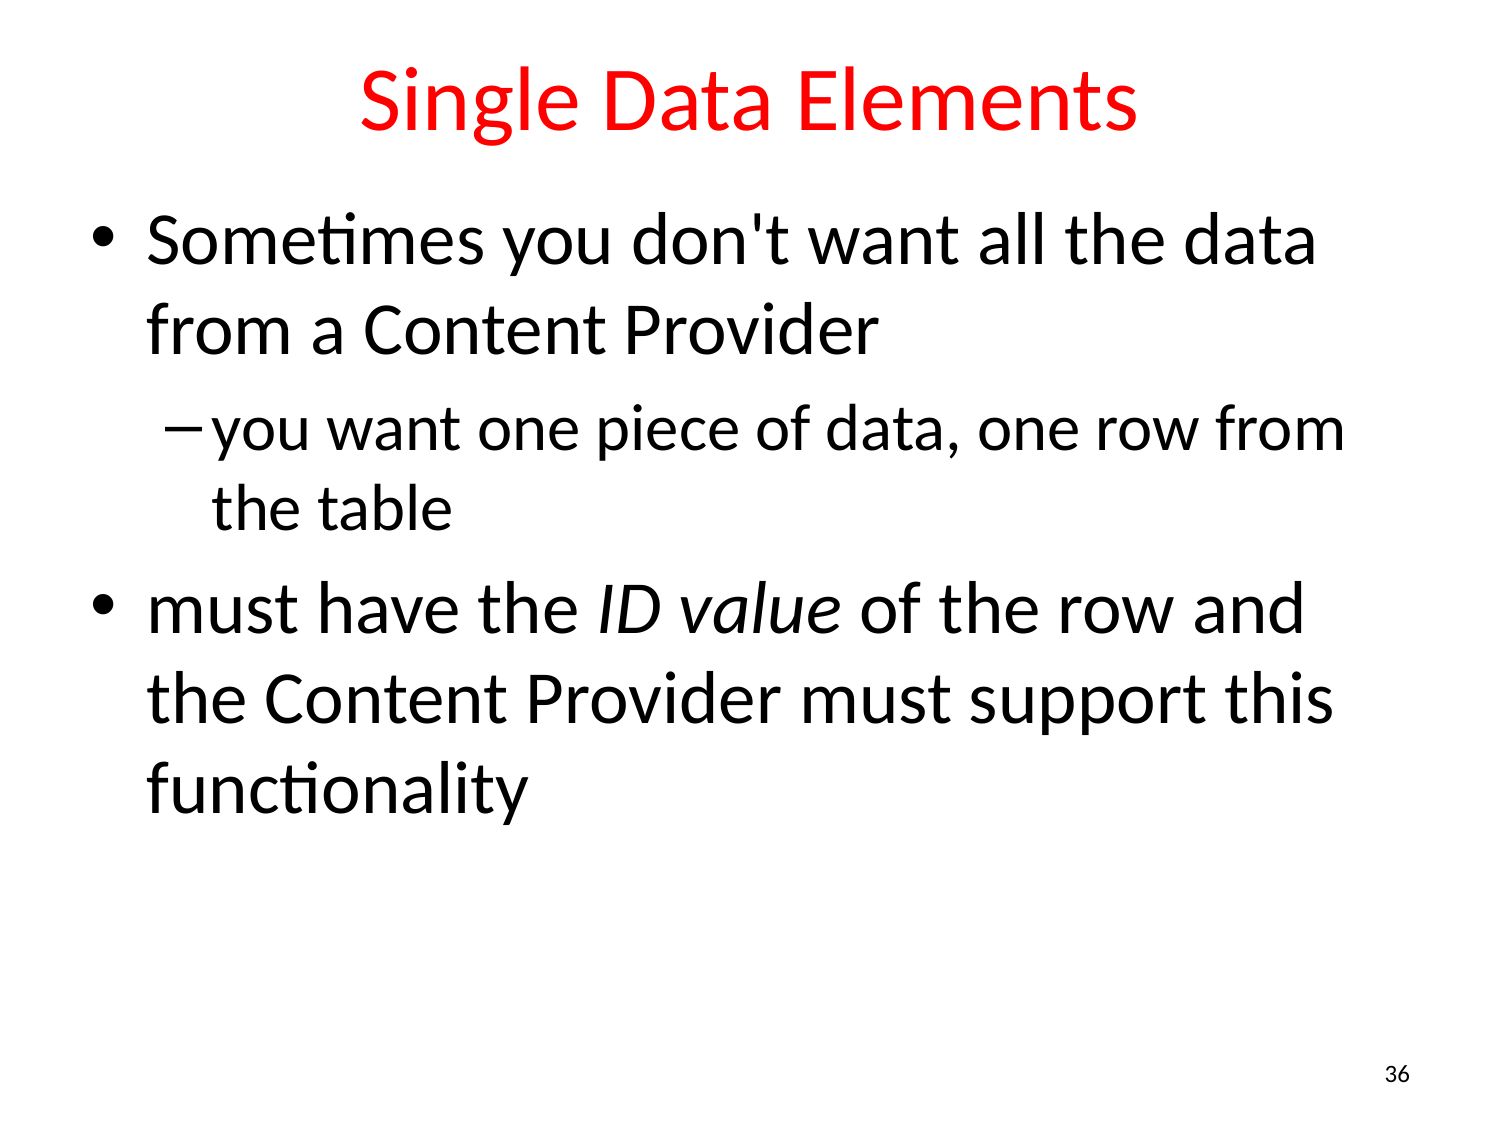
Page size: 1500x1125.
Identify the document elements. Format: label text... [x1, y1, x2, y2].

list Sometimes you don't want all the data from a Content Provider you want one piece of data, one row from the table must have the ID value of the row and the Content Provider must support this functionality [75, 182, 1425, 1038]
title Single Data Elements [75, 0, 1425, 182]
slide_number 36 [1074, 1042, 1425, 1103]
